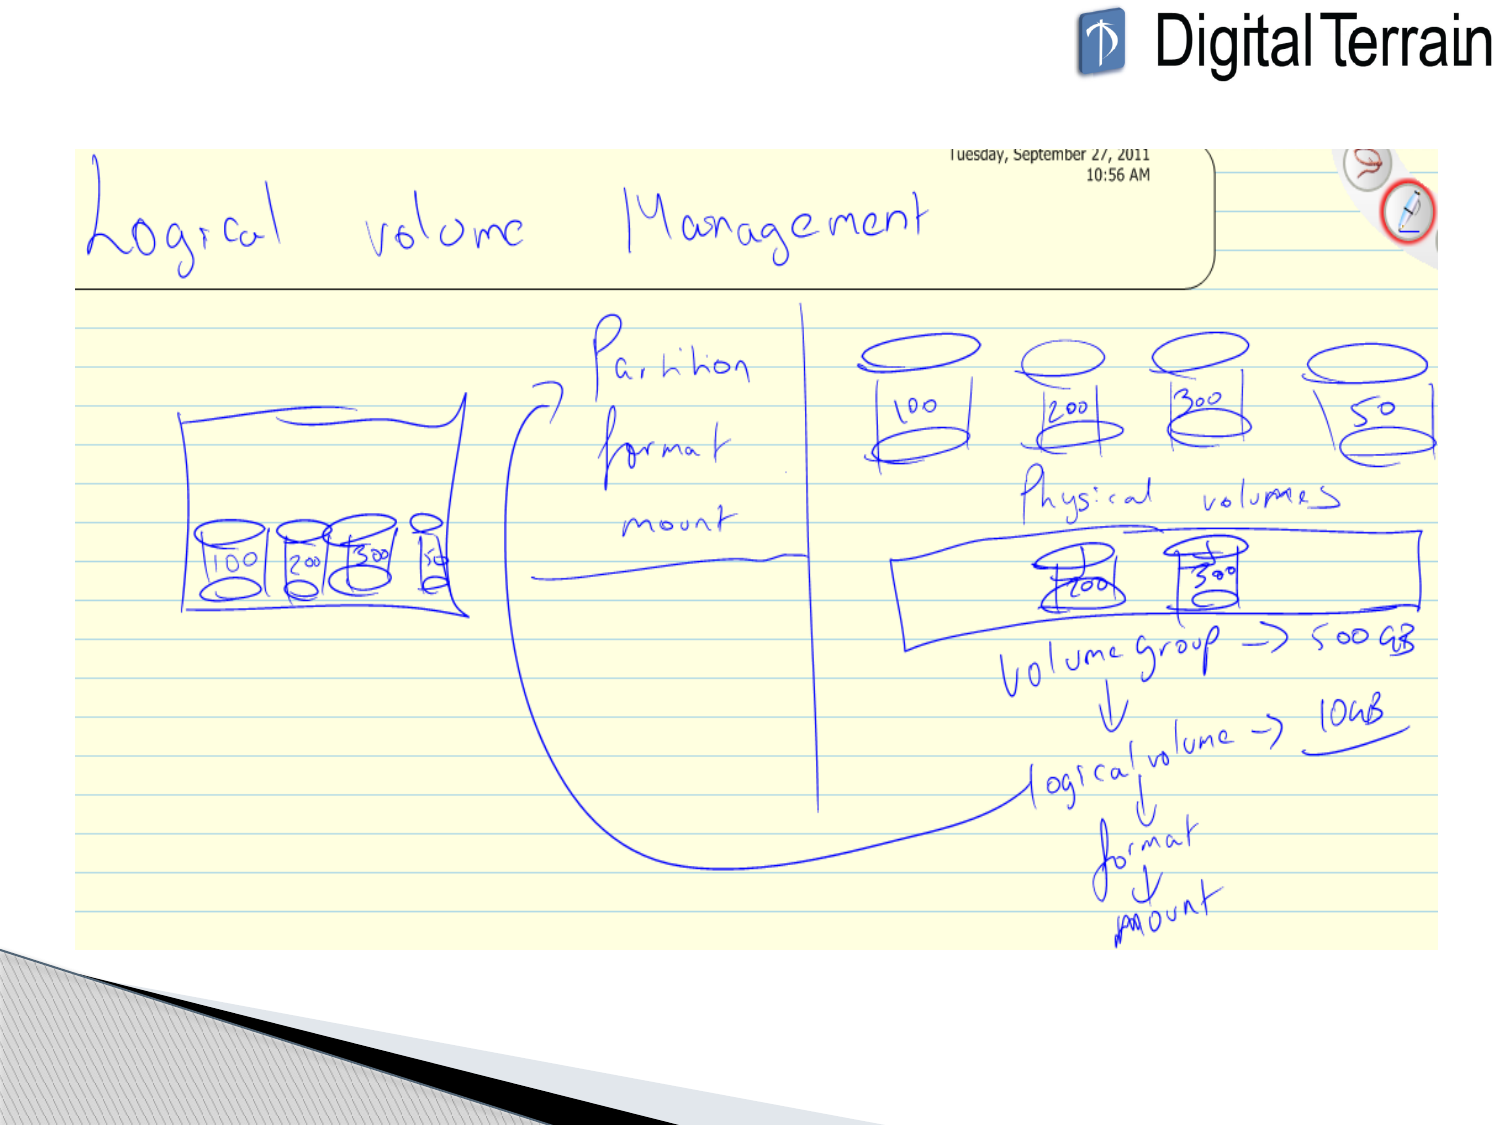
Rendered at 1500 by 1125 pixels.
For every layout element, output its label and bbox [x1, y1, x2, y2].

picture [1074, 0, 1500, 88]
picture [74, 149, 1438, 951]
